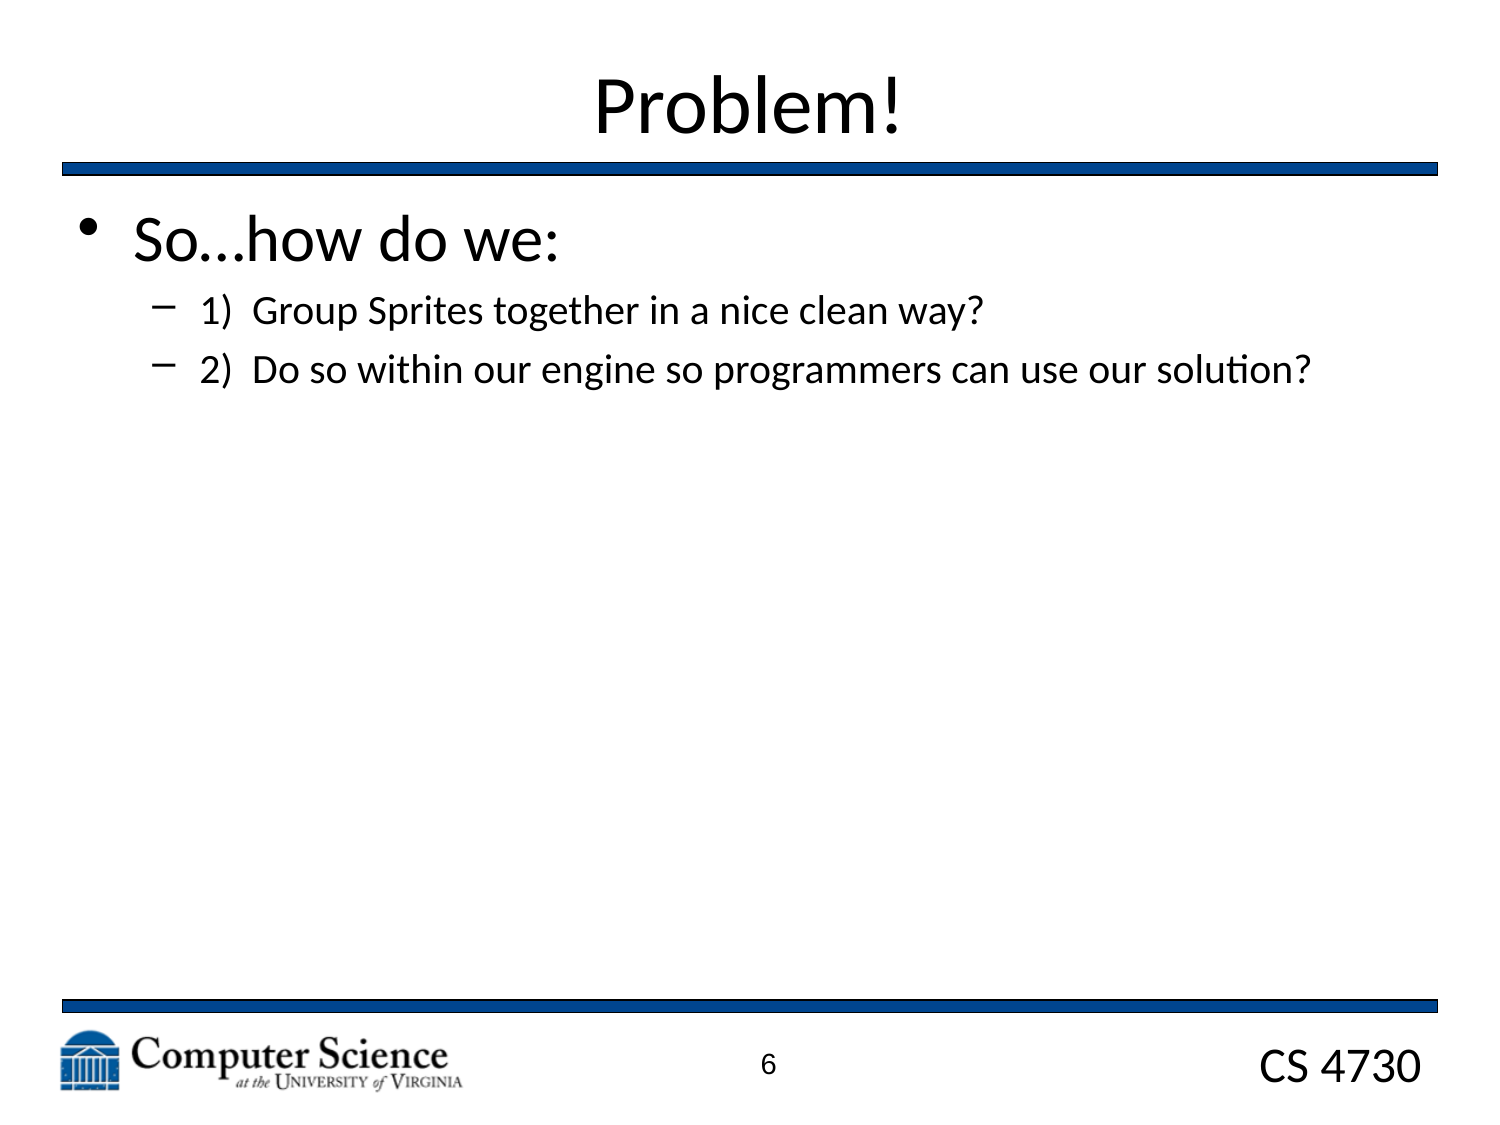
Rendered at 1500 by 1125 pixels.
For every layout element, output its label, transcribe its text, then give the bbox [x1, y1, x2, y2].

footer 6 [512, 1037, 1026, 1088]
picture [50, 1024, 472, 1101]
title Problem! [62, 49, 1438, 151]
list So…how do we: 1) Group Sprites together in a nice clean way? 2) Do so within our engine so programmers can use our solution? [62, 187, 1438, 1001]
